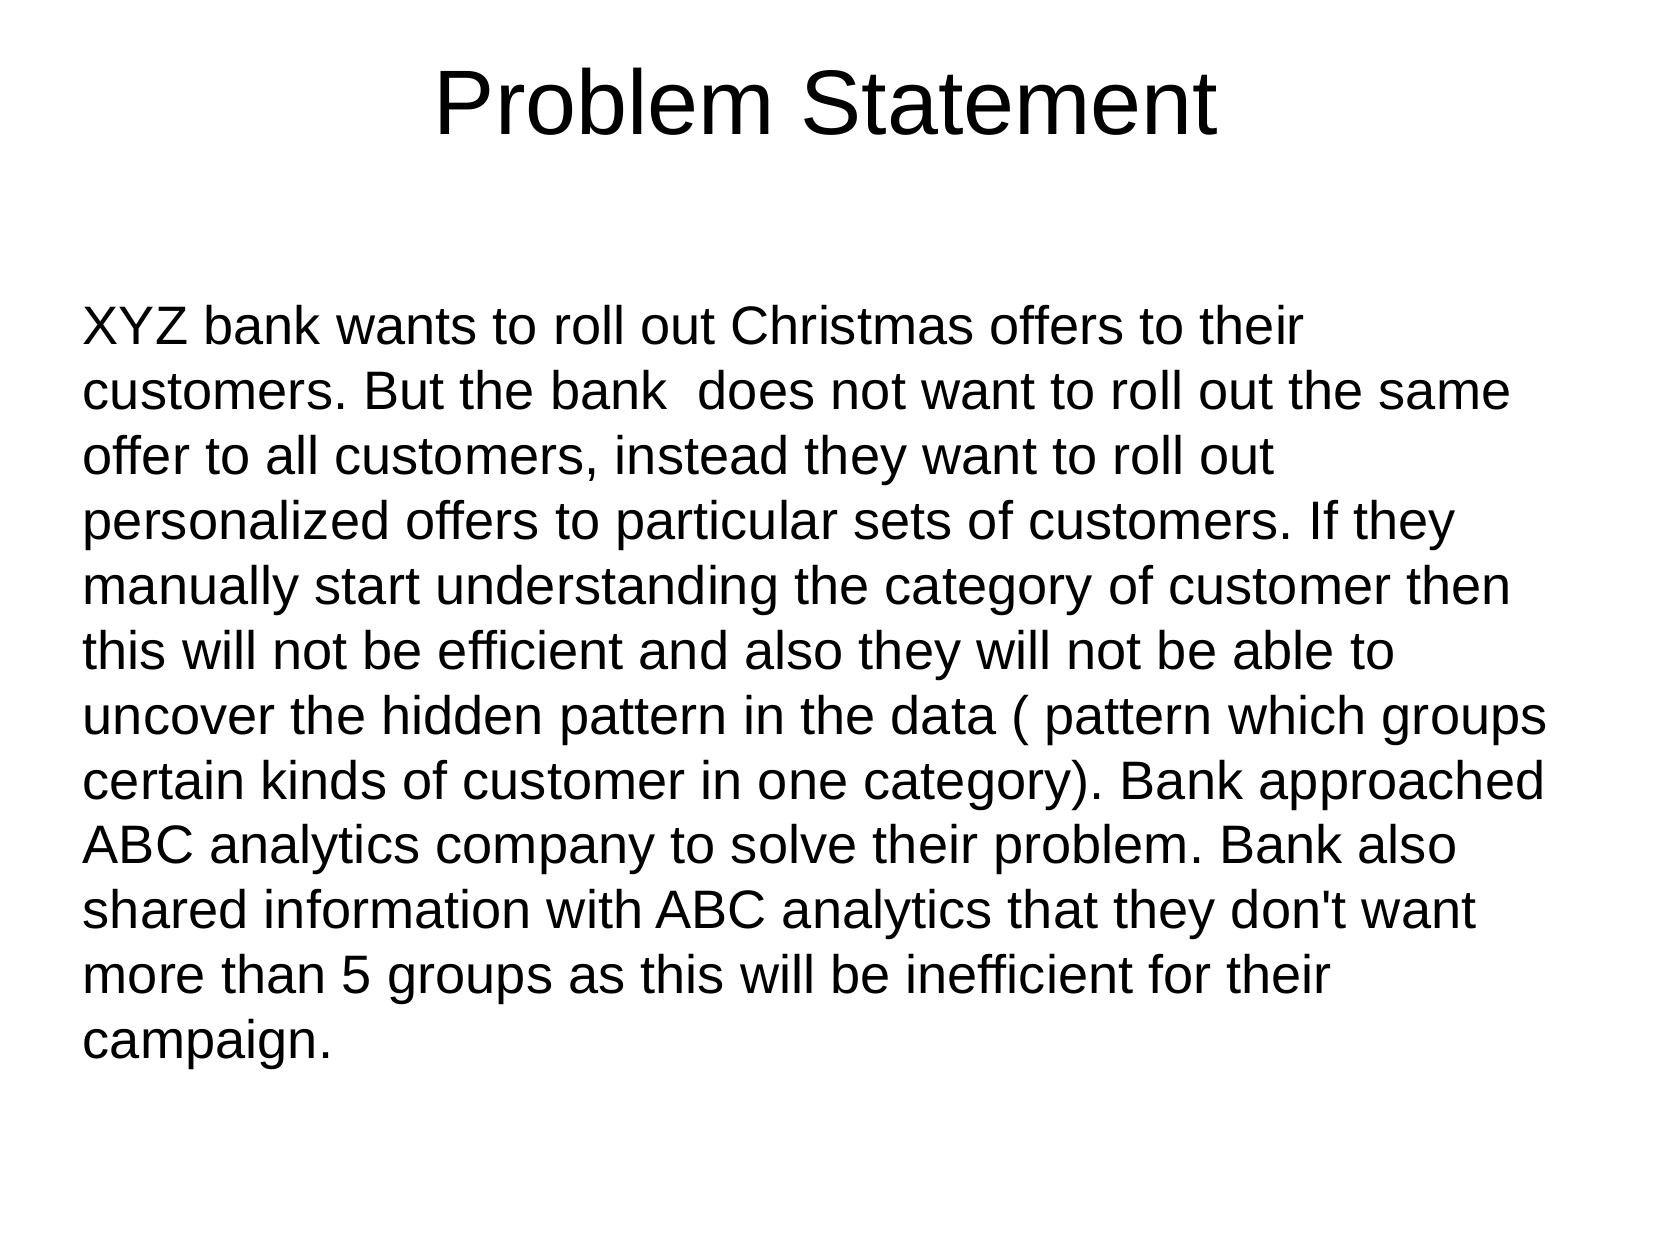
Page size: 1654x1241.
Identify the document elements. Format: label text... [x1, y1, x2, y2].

text_box Problem Statement [82, 49, 1571, 257]
text_box XYZ bank wants to roll out Christmas offers to their customers. But the bank does not want to roll out the same offer to all customers, instead they want to roll out personalized offers to particular sets of customers. If they manually start understanding the category of customer then this will not be efficient and also they will not be able to uncover the hidden pattern in the data ( pattern which groups certain kinds of customer in one category). Bank approached ABC analytics company to solve their problem. Bank also shared information with ABC analytics that they don't want more than 5 groups as this will be inefficient for their campaign. [82, 290, 1571, 1010]
